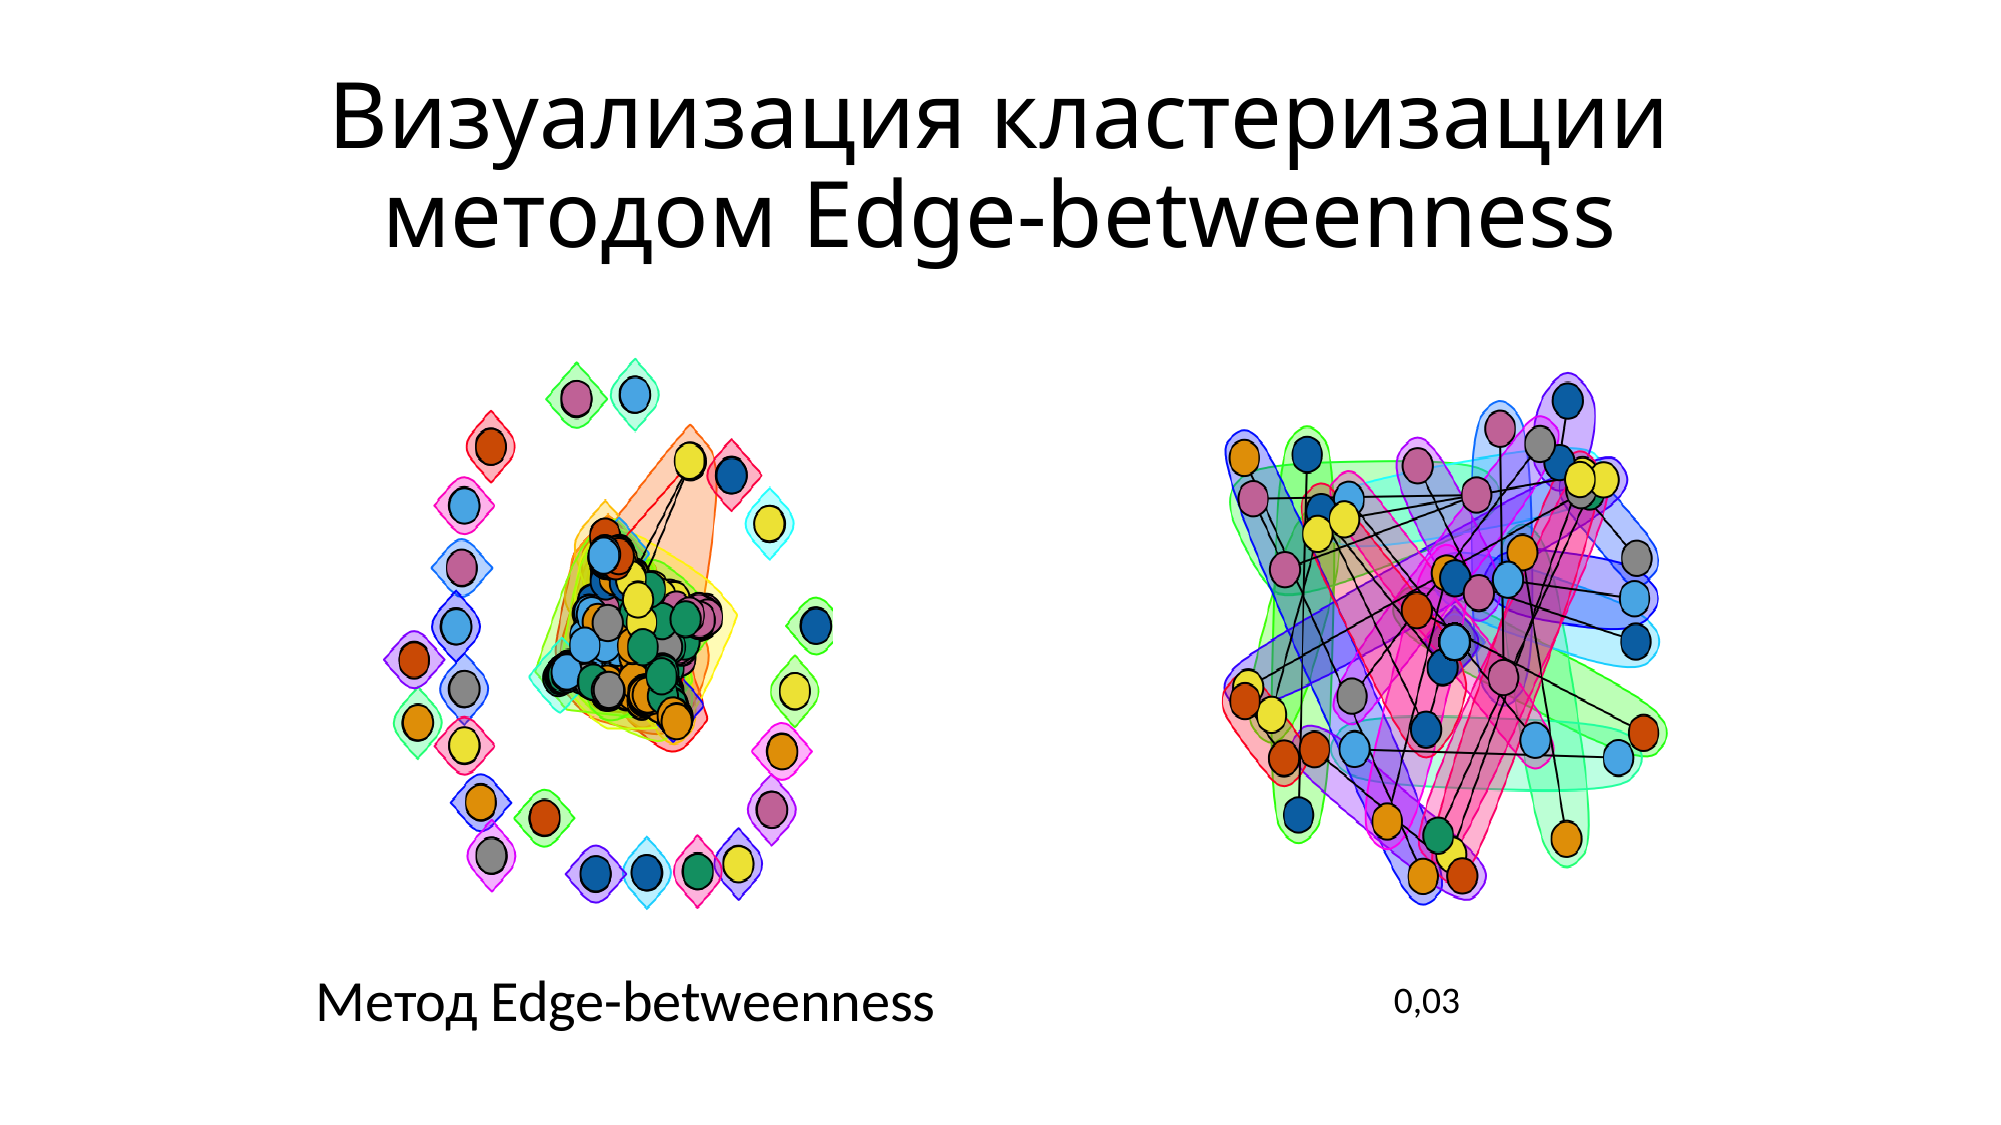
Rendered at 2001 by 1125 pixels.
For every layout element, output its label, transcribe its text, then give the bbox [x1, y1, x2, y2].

picture [0, 270, 1985, 1125]
title Визуализация кластеризации методом Edge-betweenness [137, 59, 1863, 277]
